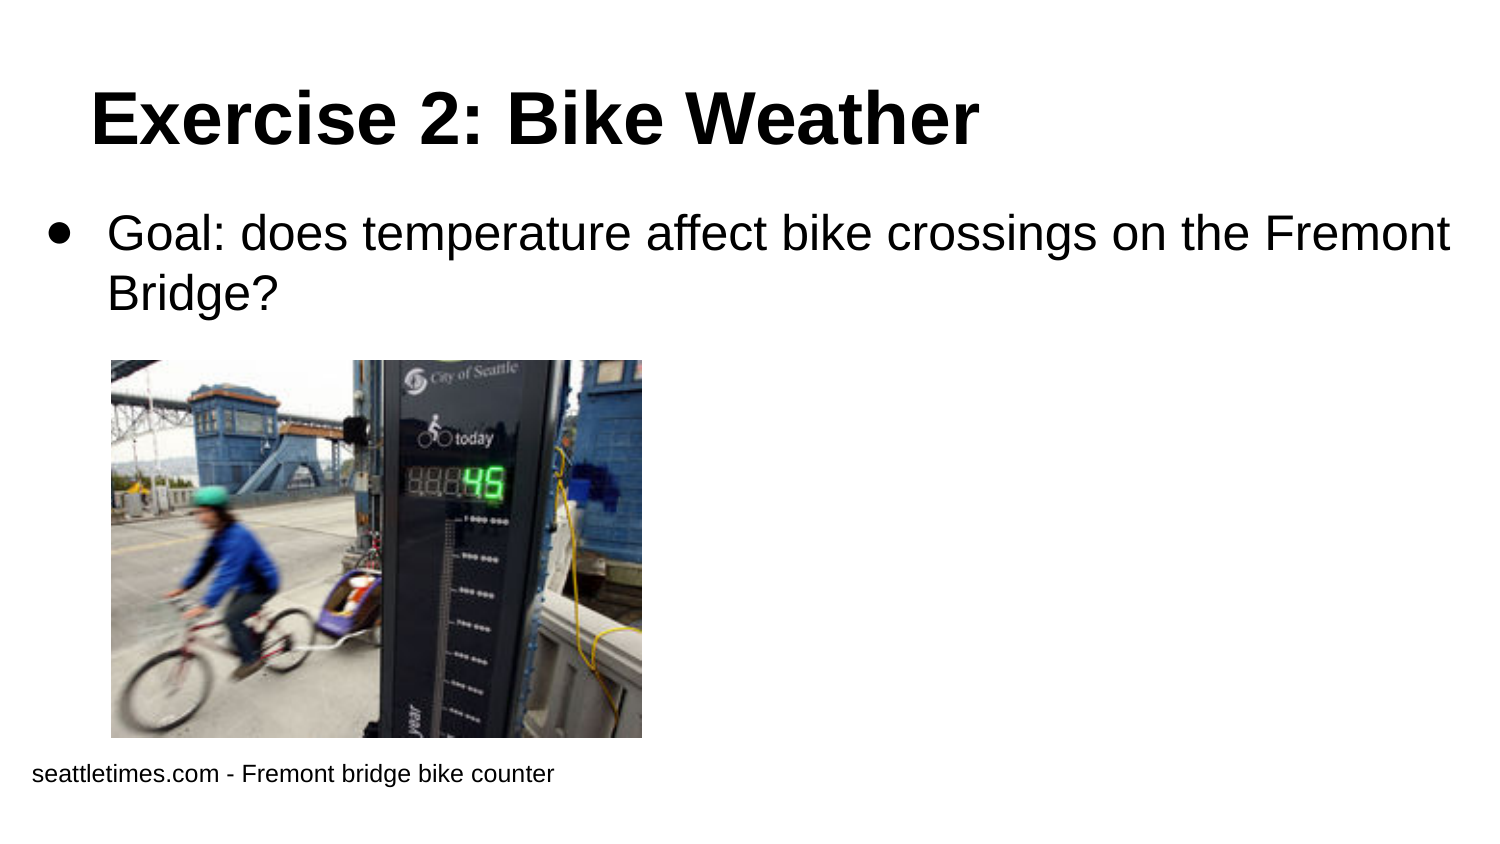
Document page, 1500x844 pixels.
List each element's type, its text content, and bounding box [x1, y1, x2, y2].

title Exercise 2: Bike Weather [75, 33, 1425, 175]
picture [110, 360, 642, 738]
list Goal: does temperature affect bike crossings on the Fremont Bridge? seattletimes.com - Fremont bridge bike counter [16, 185, 1500, 818]
